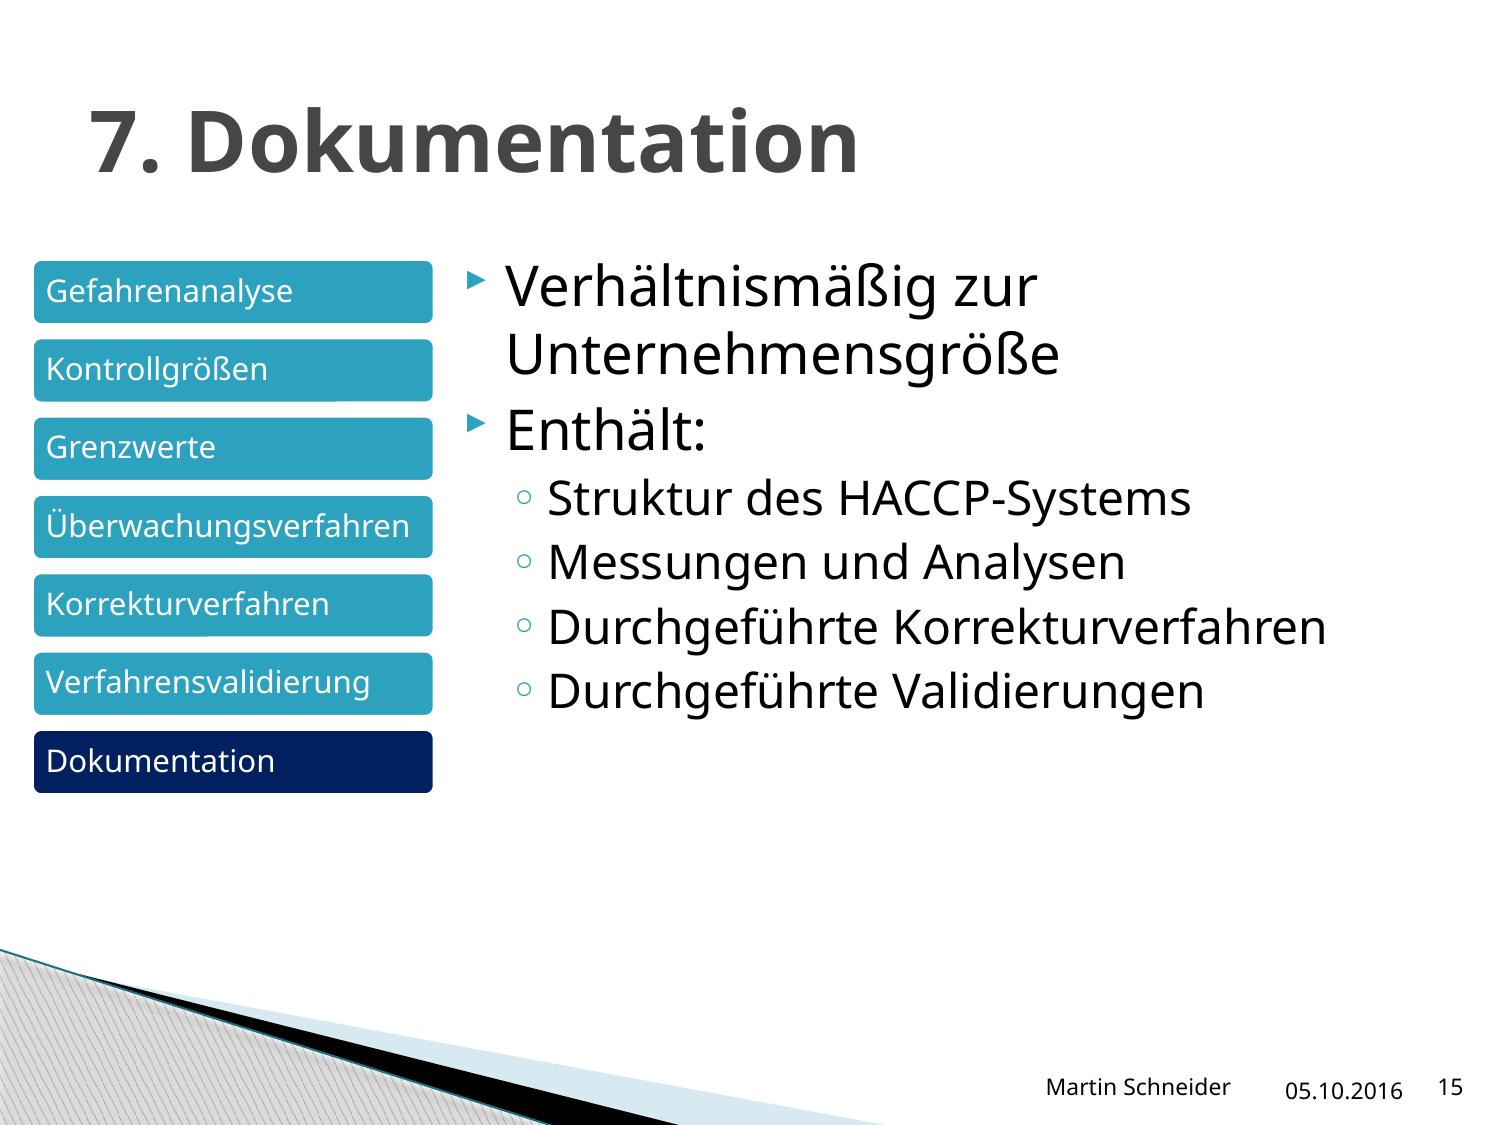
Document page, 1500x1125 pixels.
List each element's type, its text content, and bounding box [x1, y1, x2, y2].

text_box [29, 207, 438, 847]
title 7. Dokumentation [75, 45, 1425, 233]
footer Martin Schneider [718, 1051, 1247, 1112]
list Verhältnismäßig zur Unternehmensgröße Enthält: Struktur des HACCP-Systems Messungen und Analysen Durchgeführte Korrekturverfahren Durchgeführte Validierungen [431, 243, 1425, 986]
slide_number 15 [1418, 1051, 1479, 1112]
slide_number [1247, 1051, 1418, 1112]
